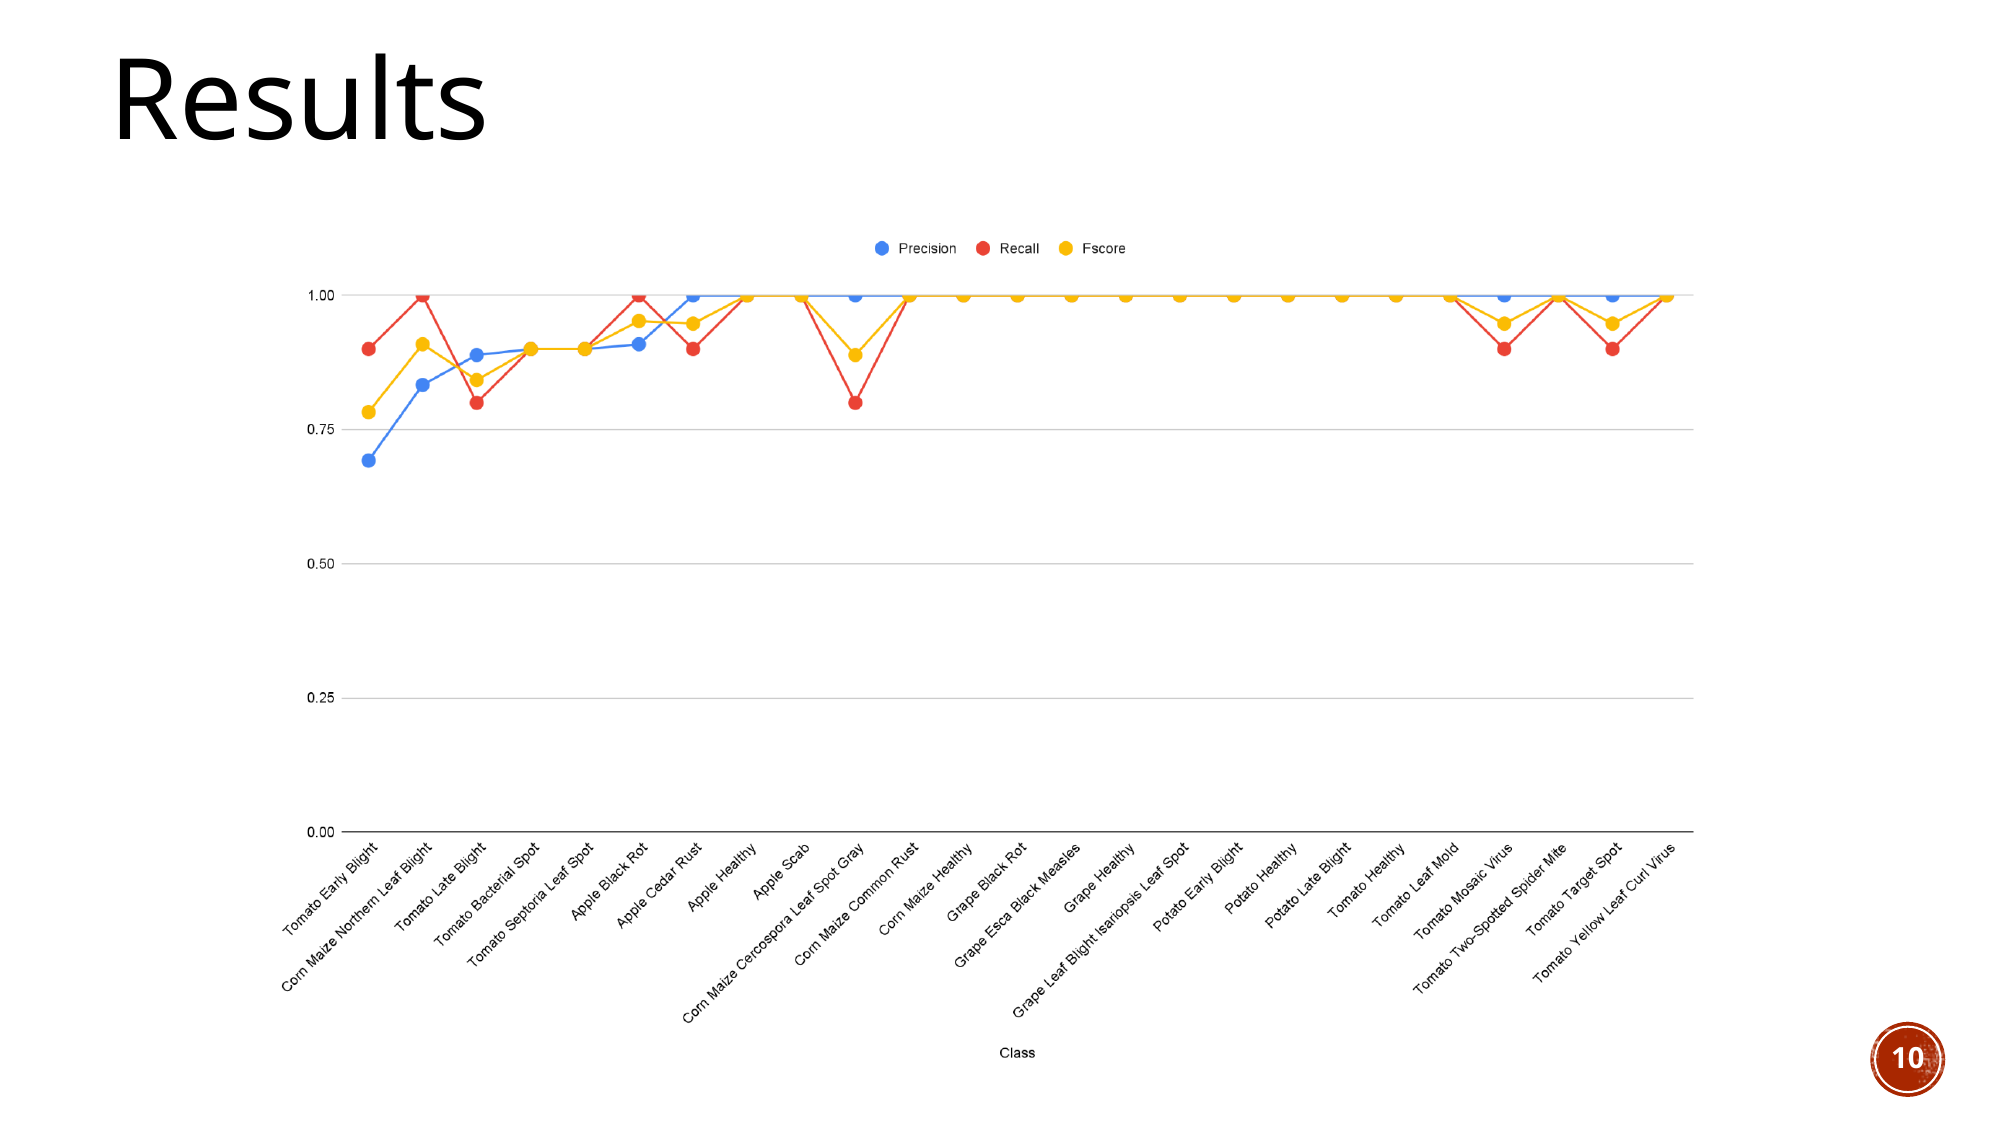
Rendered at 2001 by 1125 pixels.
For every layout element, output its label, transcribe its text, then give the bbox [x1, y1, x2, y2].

picture [261, 193, 1739, 1107]
title Results [94, 29, 1441, 177]
picture [1884, 1089, 1931, 1097]
slide_number 10 [1855, 1028, 1961, 1089]
picture [1887, 1021, 1929, 1028]
